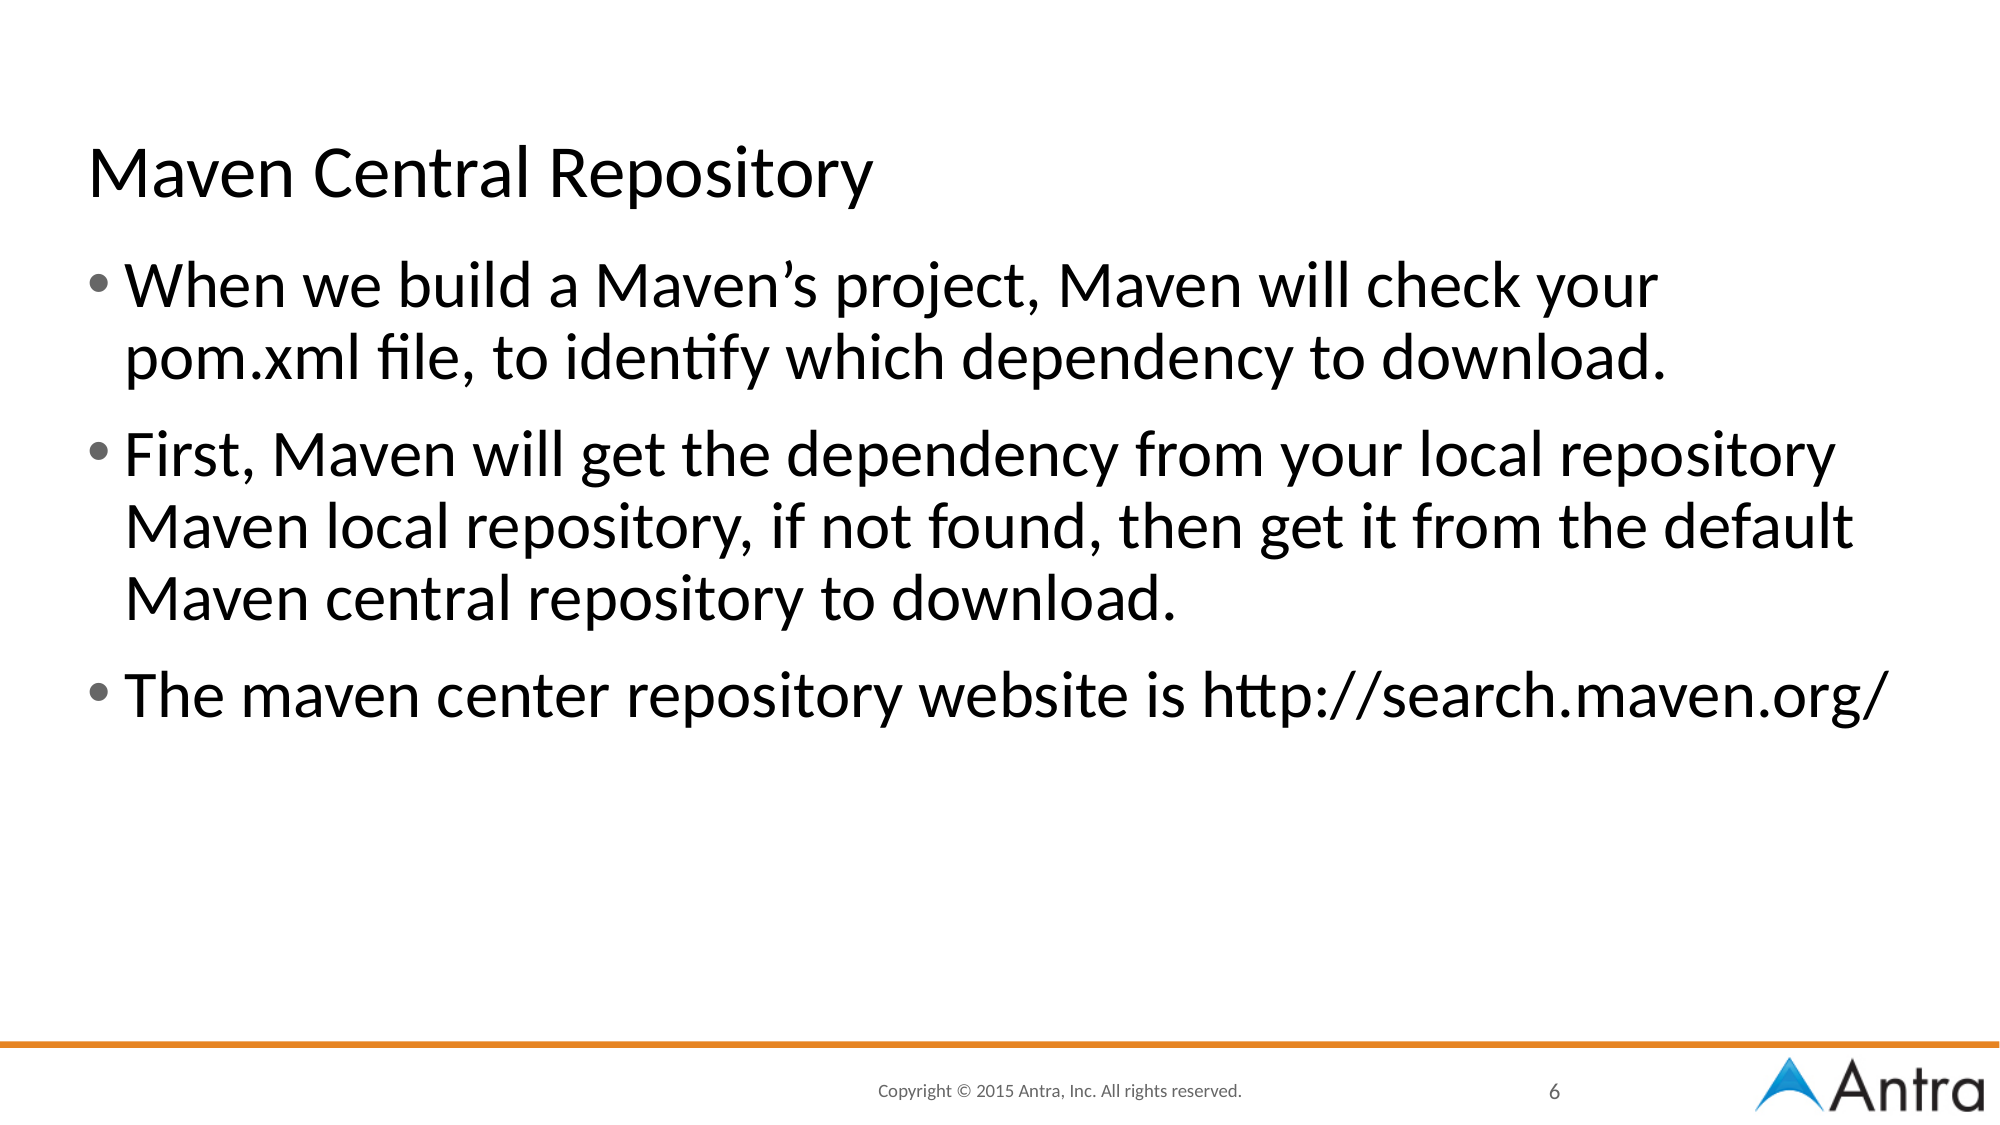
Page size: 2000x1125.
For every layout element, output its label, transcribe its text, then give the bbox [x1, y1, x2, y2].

title Maven Central Repository [87, 66, 1913, 213]
picture [1744, 1048, 1994, 1122]
list When we build a Maven’s project, Maven will check your pom.xml file, to identify which dependency to download. First, Maven will get the dependency from your local repository Maven local repository, if not found, then get it from the default Maven central repository to download. The maven center repository website is http://search.maven.org/ [87, 249, 1913, 975]
slide_number 6 [1498, 1075, 1561, 1106]
